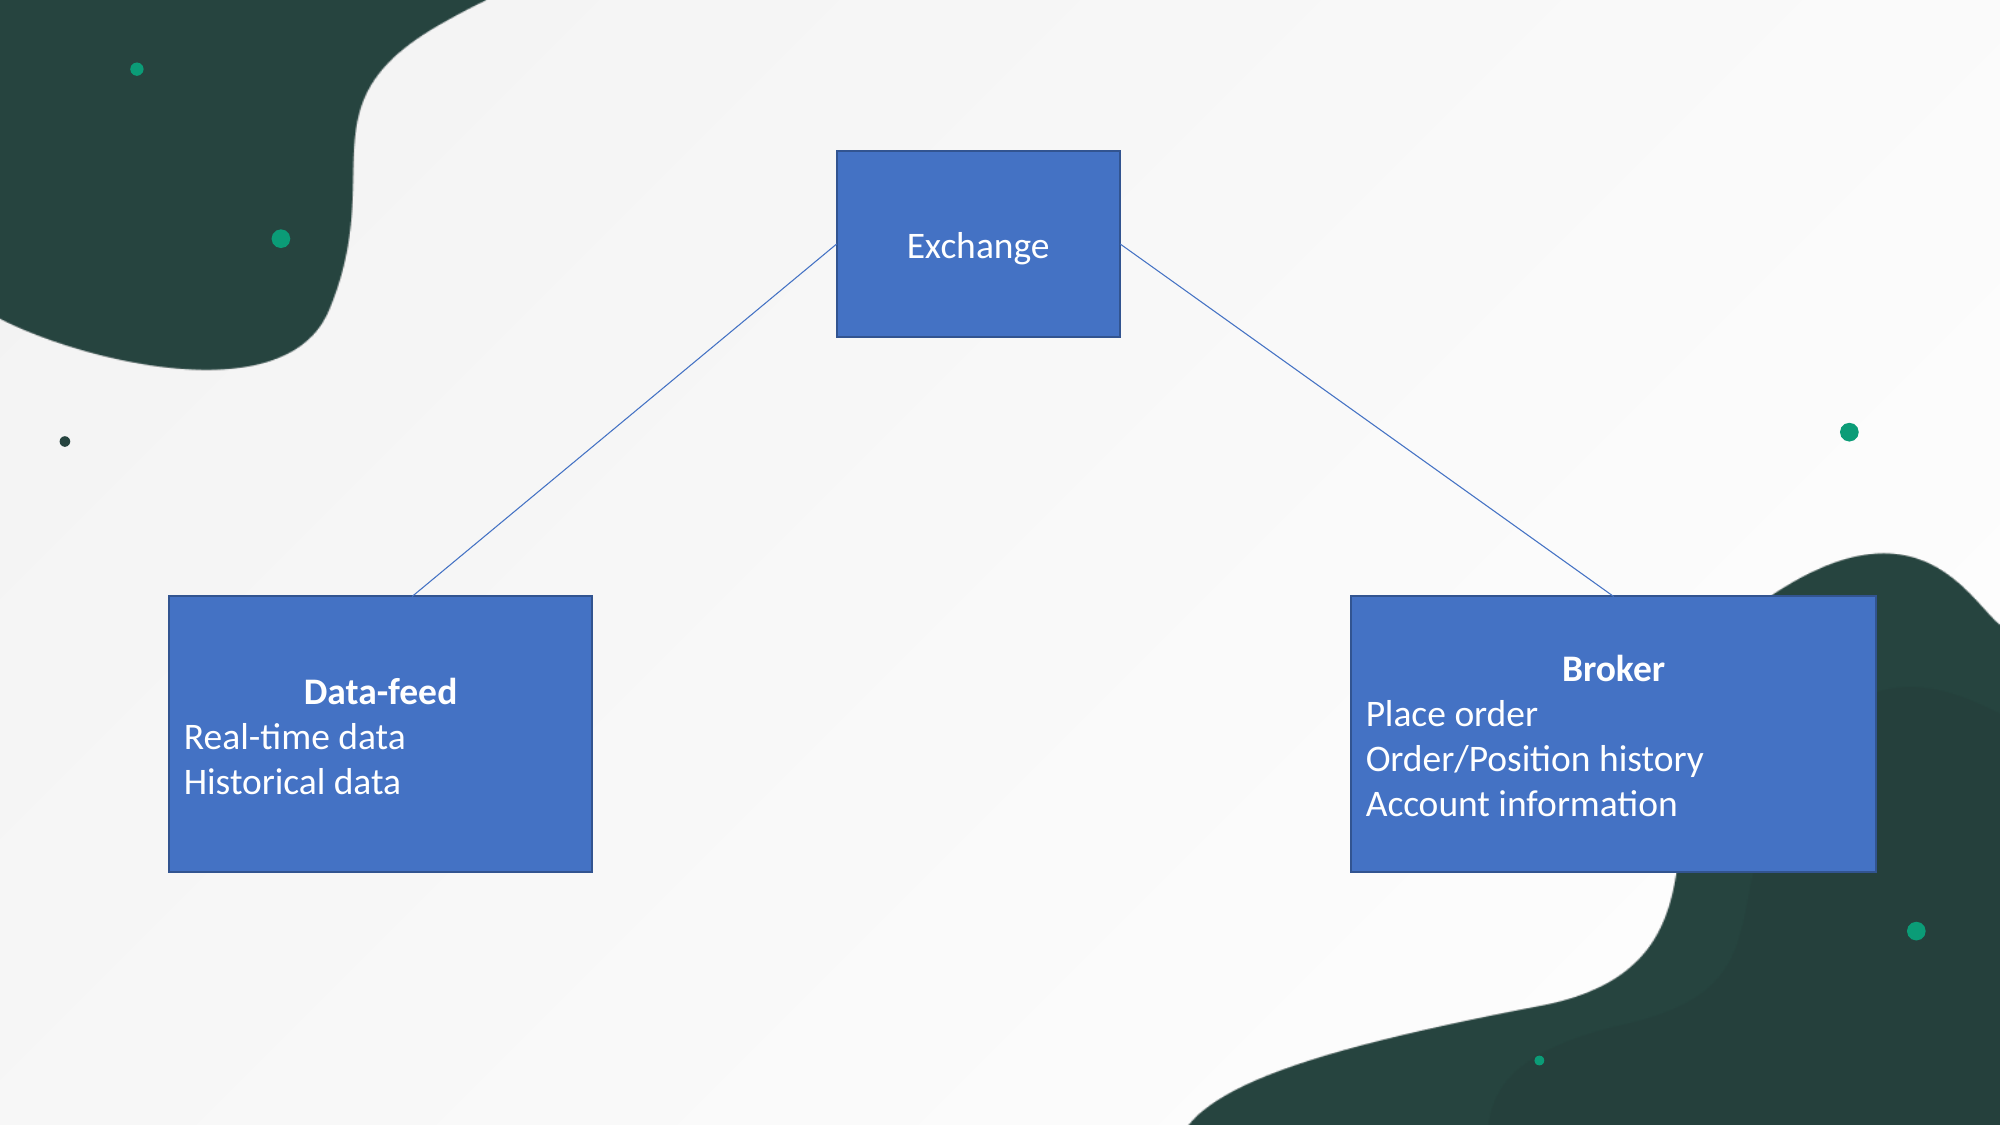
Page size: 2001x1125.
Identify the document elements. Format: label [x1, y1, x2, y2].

text_box [1120, 243, 1614, 597]
text_box [412, 243, 837, 597]
picture [0, 0, 2000, 1125]
